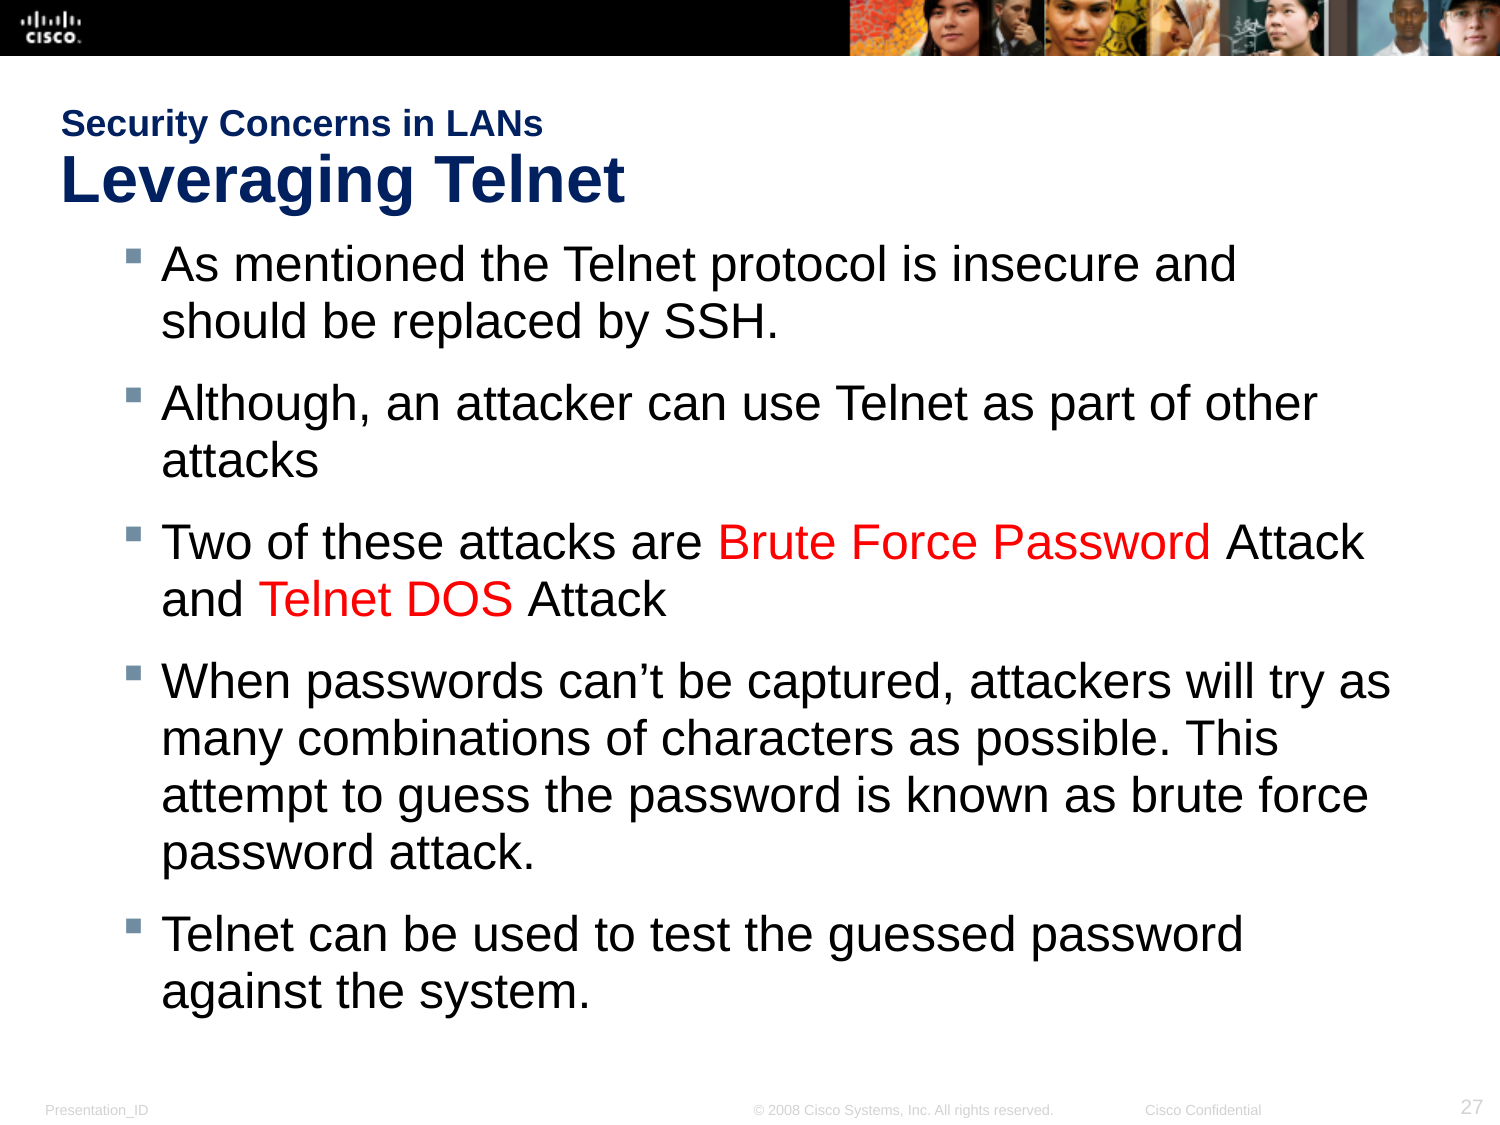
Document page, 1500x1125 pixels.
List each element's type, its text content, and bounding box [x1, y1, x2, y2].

picture [0, 0, 1500, 56]
list [83, 230, 1387, 1032]
title Security Concerns in LANs Leveraging Telnet [47, 85, 1384, 224]
text_box As mentioned the Telnet protocol is insecure and should be replaced by SSH. Although, an attacker can use Telnet as part of other attacks Two of these attacks are Brute Force Password Attack and Telnet DOS Attack When passwords can’t be captured, attackers will try as many combinations of characters as possible. This attempt to guess the password is known as brute force password attack. Telnet can be used to test the guessed password against the system. [108, 229, 1412, 1030]
